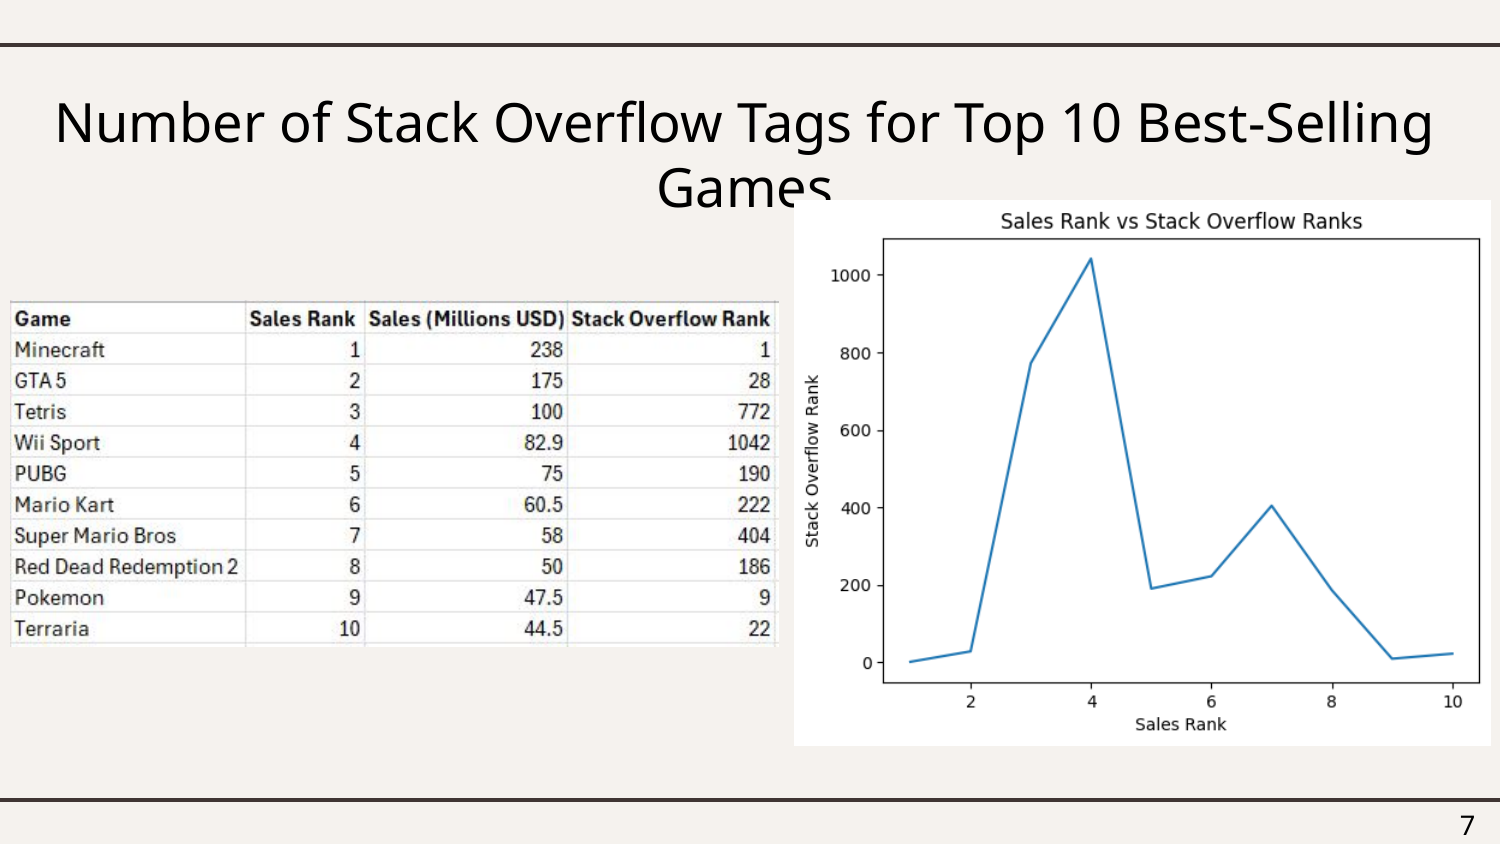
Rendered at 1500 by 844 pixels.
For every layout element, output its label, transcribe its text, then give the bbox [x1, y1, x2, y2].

slide_number ‹#› [1400, 793, 1491, 844]
picture [10, 299, 780, 647]
title Number of Stack Overflow Tags for Top 10 Best-Selling Games [0, 72, 1500, 167]
picture [794, 200, 1491, 747]
